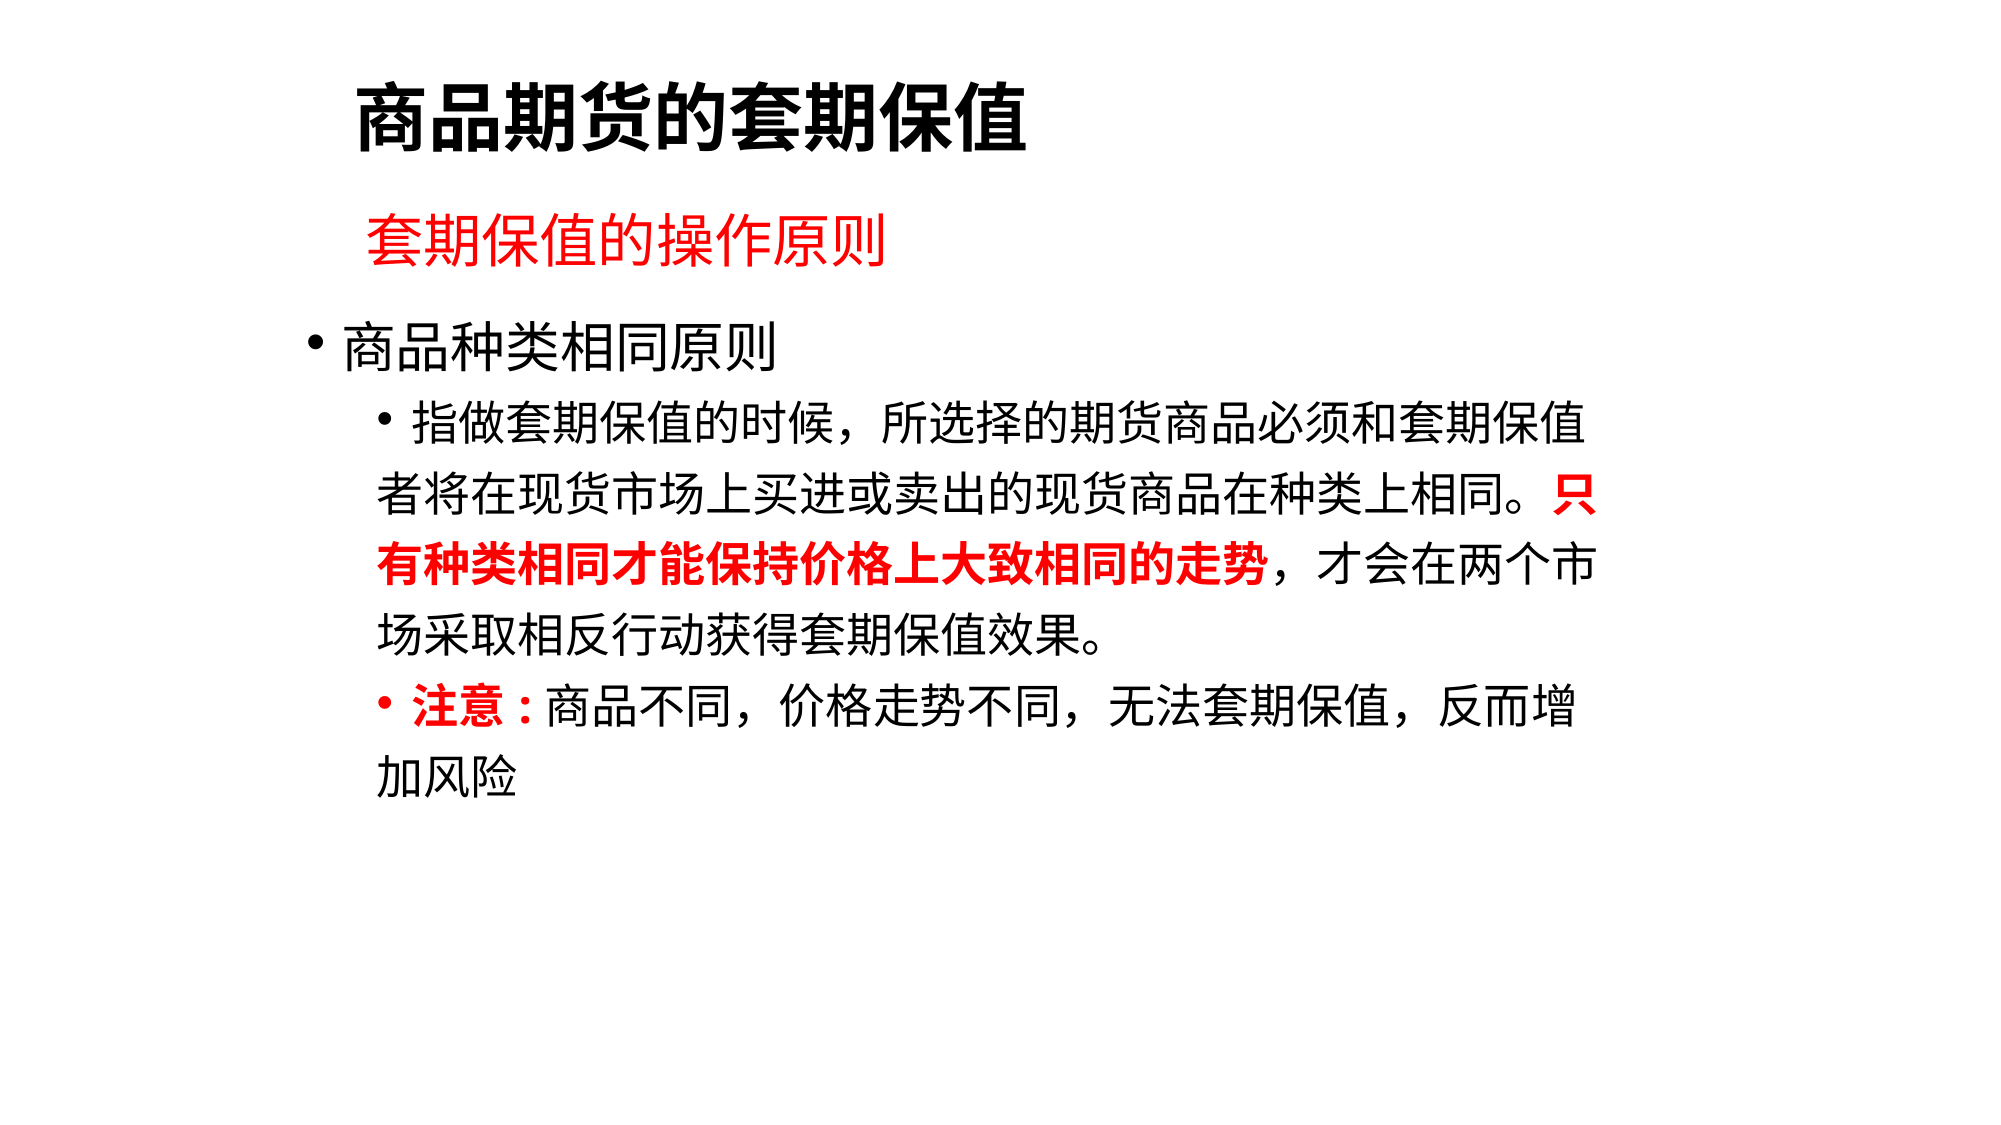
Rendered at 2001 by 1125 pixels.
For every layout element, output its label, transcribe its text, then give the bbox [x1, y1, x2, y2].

list 商品种类相同原则 指做套期保值的时候，所选择的期货商品必须和套期保值 者将在现货市场上买进或卖出的现货商品在种类上相同。只 有种类相同才能保持价格上大致相同的走势，才会在两个市 场采取相反行动获得套期保值效果。 注意:商品不同，价格走势不同，无法套期保值，反而增 加风险 [291, 302, 1686, 823]
text_box 套期保值的操作原则 [350, 196, 1402, 282]
title 商品期货的套期保值 [338, 66, 1539, 177]
